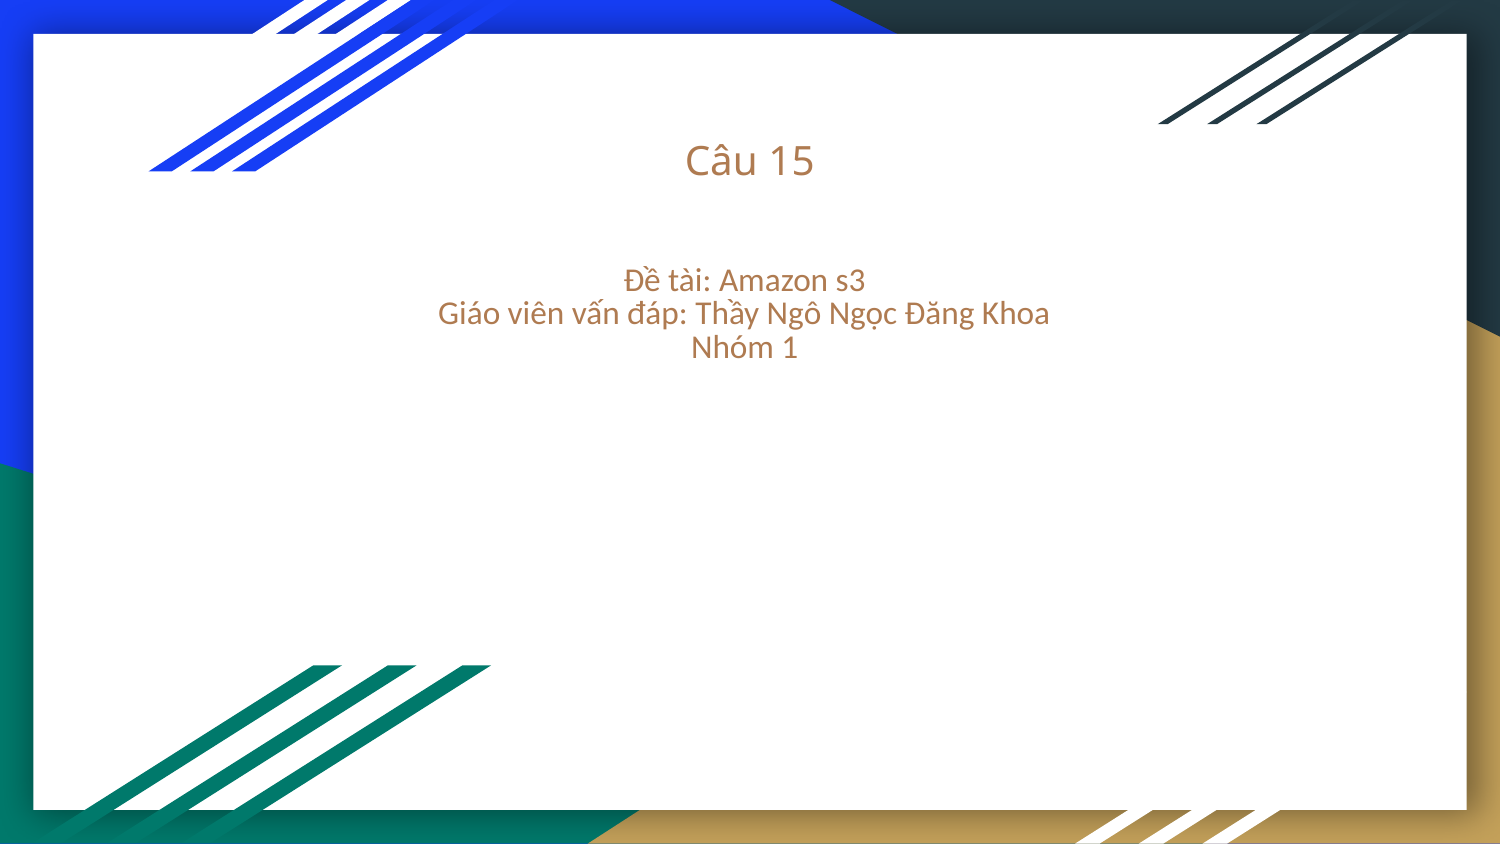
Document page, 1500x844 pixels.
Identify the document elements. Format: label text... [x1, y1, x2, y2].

subtitle Đề tài: Amazon s3 Giáo viên vấn đáp: Thầy Ngô Ngọc Đăng Khoa Nhóm 1 [304, 251, 1185, 646]
title Câu 15 [310, 116, 1190, 203]
